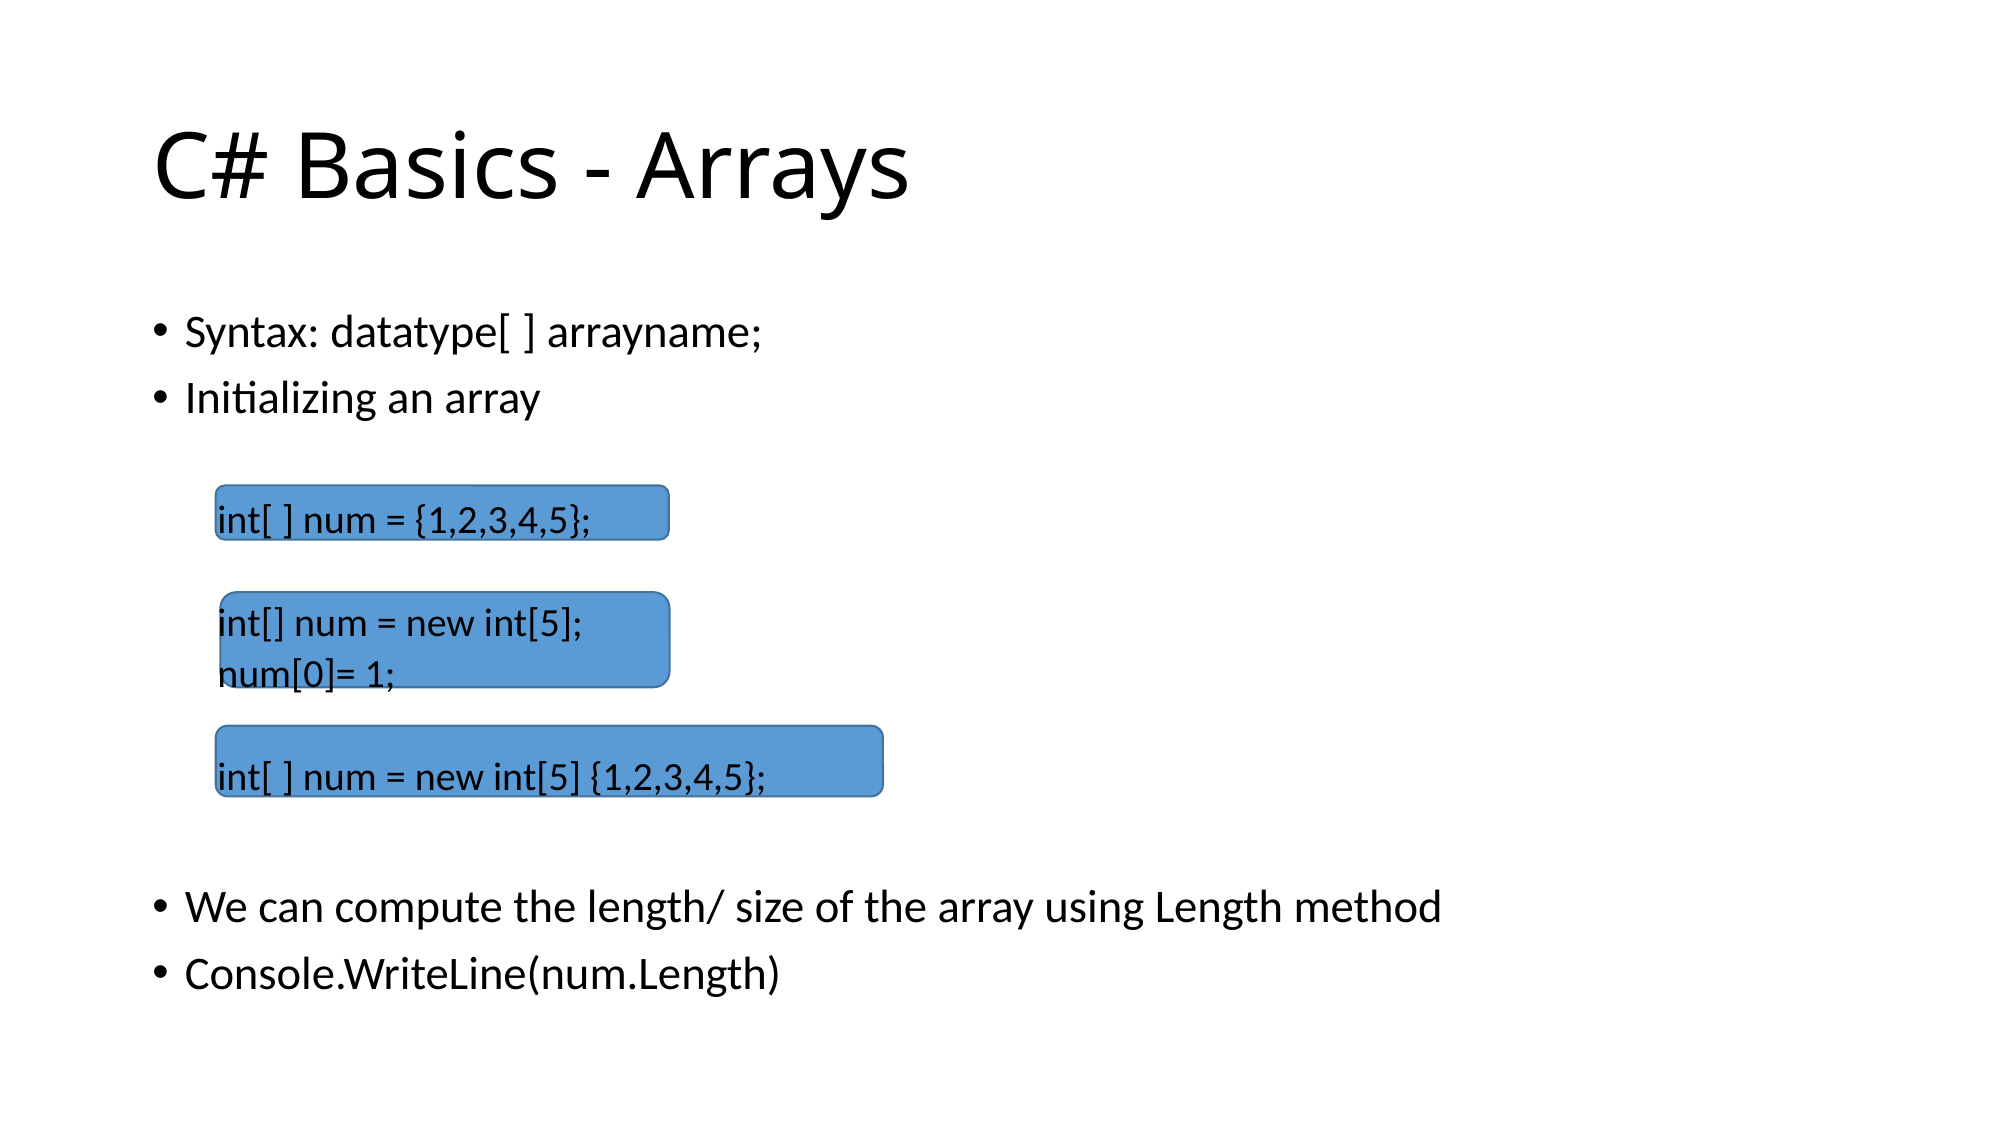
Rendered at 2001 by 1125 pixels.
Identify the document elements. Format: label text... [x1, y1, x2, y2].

title C# Basics - Arrays [137, 59, 1863, 278]
list Syntax: datatype[ ] arrayname; Initializing an array int[ ] num = {1,2,3,4,5}; int[] num = new int[5]; num[0]= 1; int[ ] num = new int[5] {1,2,3,4,5}; We can compute the length/ size of the array using Length method Console.WriteLine(num.Length) [137, 299, 1863, 1014]
